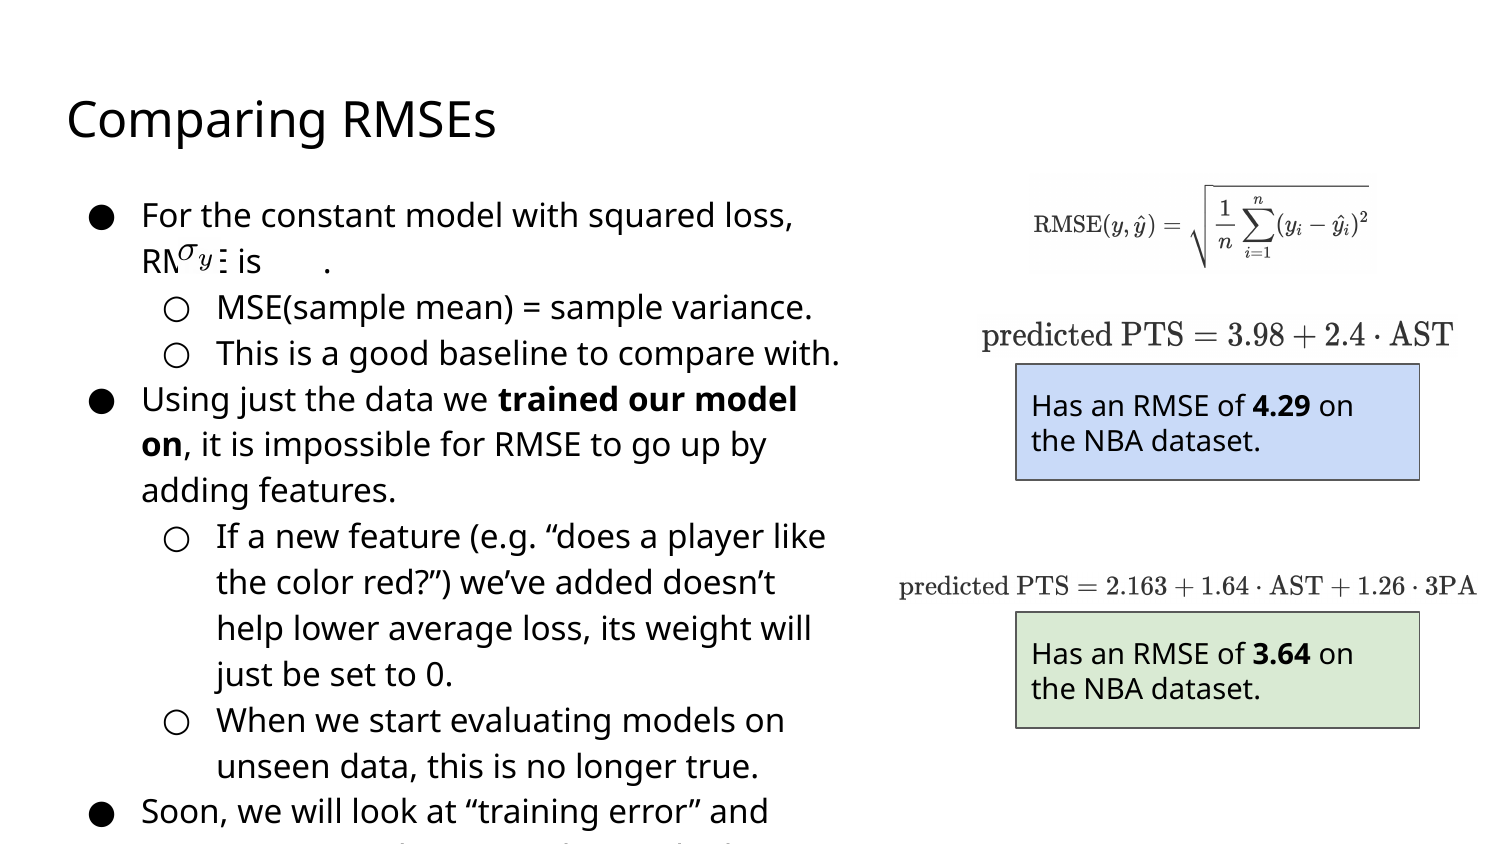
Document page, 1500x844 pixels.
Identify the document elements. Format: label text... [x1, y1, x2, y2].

picture [177, 237, 221, 274]
list For the constant model with squared loss, RMSE is . MSE(sample mean) = sample variance. This is a good baseline to compare with. Using just the data we trained our model on, it is impossible for RMSE to go up by adding features. If a new feature (e.g. “does a player like the color red?”) we’ve added doesn’t help lower average loss, its weight will just be set to 0. When we start evaluating models on unseen data, this is no longer true. Soon, we will look at “training error” and “testing error”. The errors that we look at are RMSEs. [51, 173, 866, 734]
text_box Has an RMSE of 3.64 on the NBA dataset. [1016, 612, 1420, 728]
text_box Has an RMSE of 4.29 on the NBA dataset. [1016, 366, 1420, 480]
title Comparing RMSEs [51, 72, 1449, 167]
picture [1029, 172, 1378, 274]
picture [895, 571, 1479, 605]
picture [977, 314, 1458, 358]
